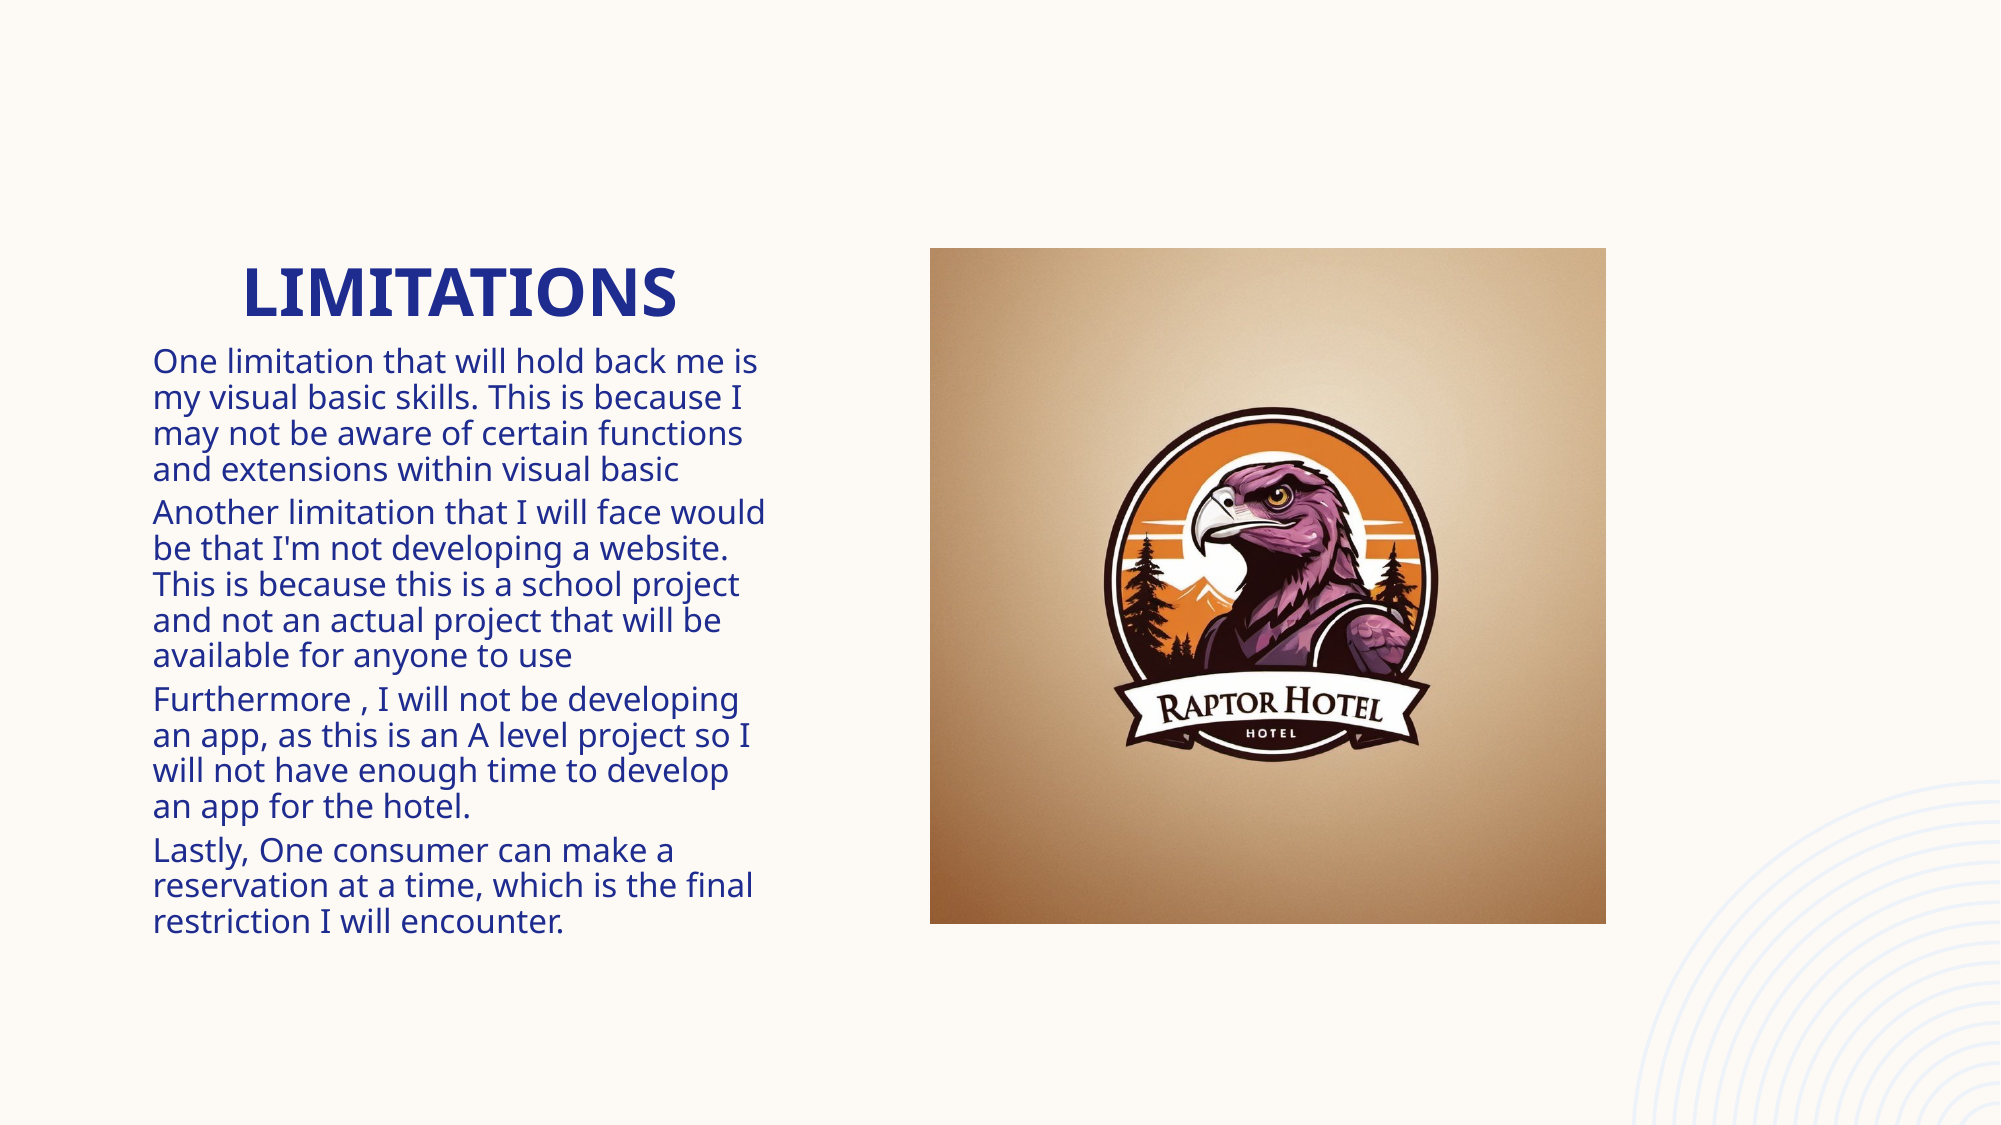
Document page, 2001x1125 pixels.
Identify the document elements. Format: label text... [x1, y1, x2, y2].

text_box One limitation that will hold back me is my visual basic skills. This is because I may not be aware of certain functions and extensions within visual basic Another limitation that I will face would be that I'm not developing a website. This is because this is a school project and not an actual project that will be available for anyone to use Furthermore , I will not be developing an app, as this is an A level project so I will not have enough time to develop an app for the hotel. Lastly, One consumer can make a reservation at a time, which is the final restriction I will encounter. [137, 337, 783, 963]
picture [930, 248, 1606, 924]
title Limitations [137, 75, 783, 337]
